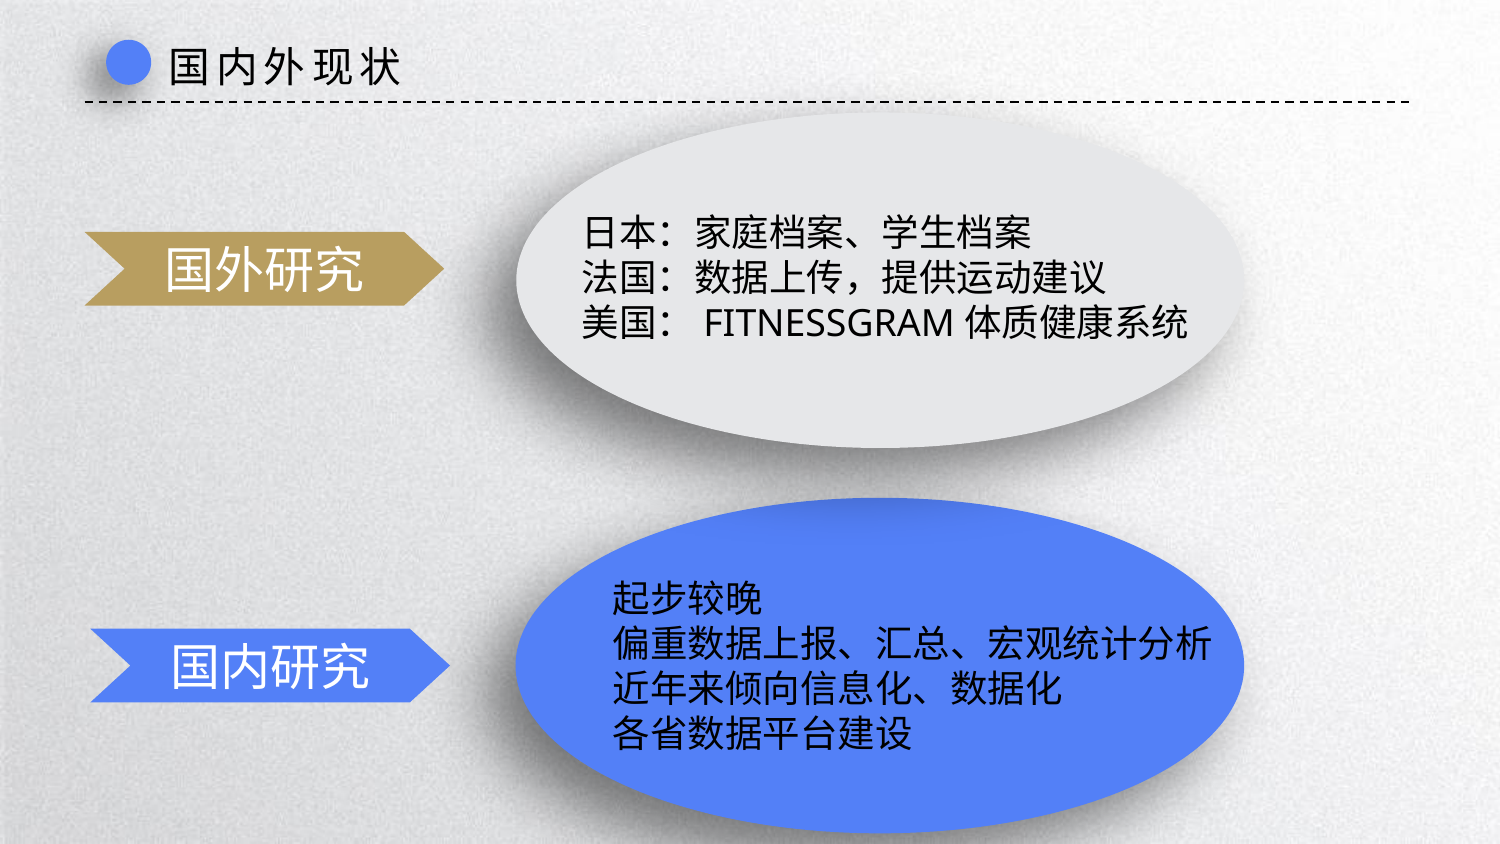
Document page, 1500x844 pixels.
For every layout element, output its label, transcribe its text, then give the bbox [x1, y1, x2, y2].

text_box [514, 110, 1205, 369]
text_box [104, 37, 153, 87]
text_box [513, 509, 1182, 836]
text_box 国内研究 [88, 626, 453, 705]
text_box 起步较晚 偏重数据上报、汇总、宏观统计分析 近年来倾向信息化、数据化 各省数据平台建设 [597, 567, 1385, 762]
text_box 国内外现状 [153, 33, 417, 99]
text_box 国外研究 [82, 229, 447, 308]
text_box [614, 397, 1147, 451]
picture [0, 0, 1500, 844]
text_box 日本：家庭档案、学生档案 法国：数据上传，提供运动建议 美国：FITNESSGRAM体质健康系统 [567, 201, 1274, 397]
